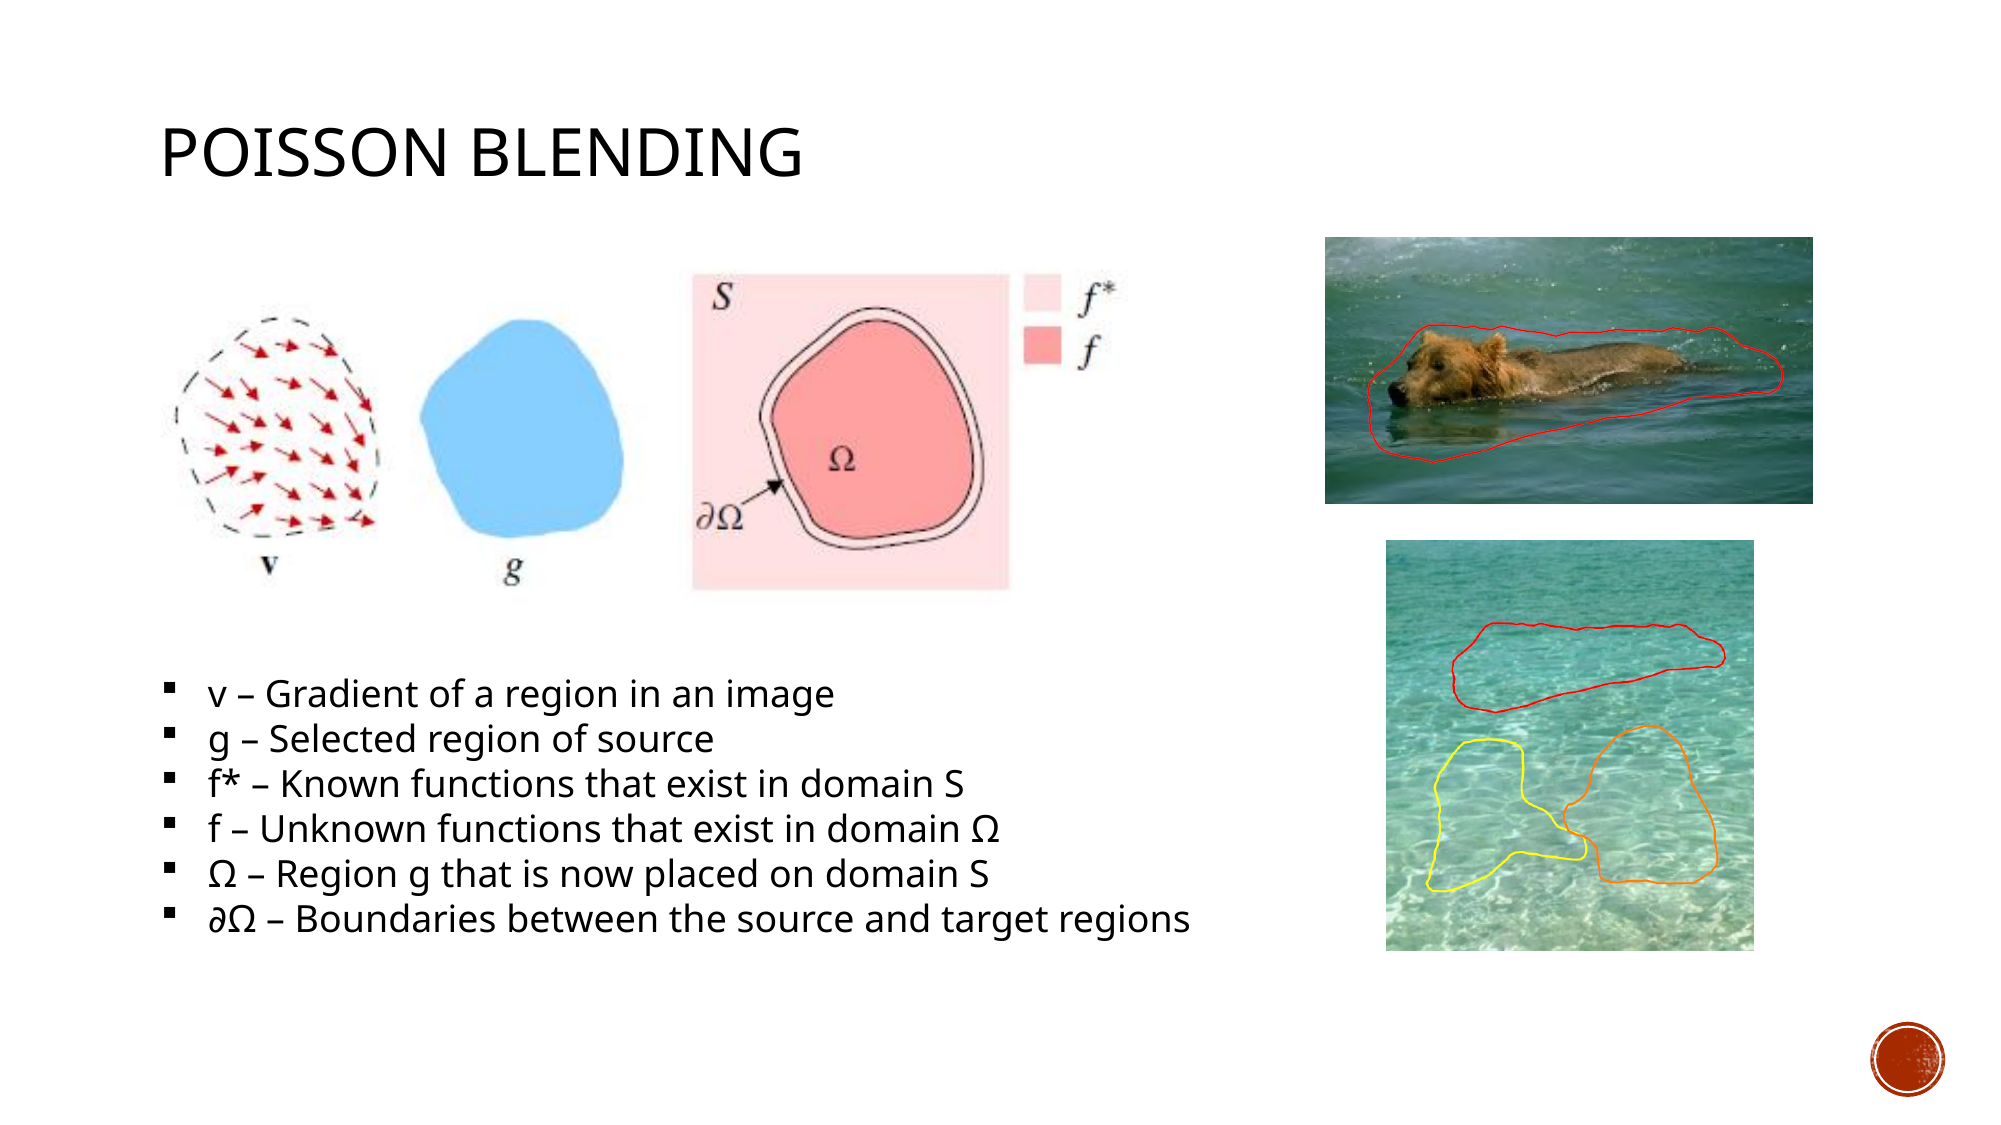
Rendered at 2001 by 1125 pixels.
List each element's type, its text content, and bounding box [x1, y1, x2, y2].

title Poisson blending [145, 72, 988, 237]
picture [1386, 540, 1754, 951]
text_box v – Gradient of a region in an image g – Selected region of source f* – Known functions that exist in domain S f – Unknown functions that exist in domain Ω Ω – Region g that is now placed on domain S ∂Ω – Boundaries between the source and target regions [146, 662, 1207, 948]
picture [145, 237, 1139, 624]
picture [1325, 237, 1813, 504]
